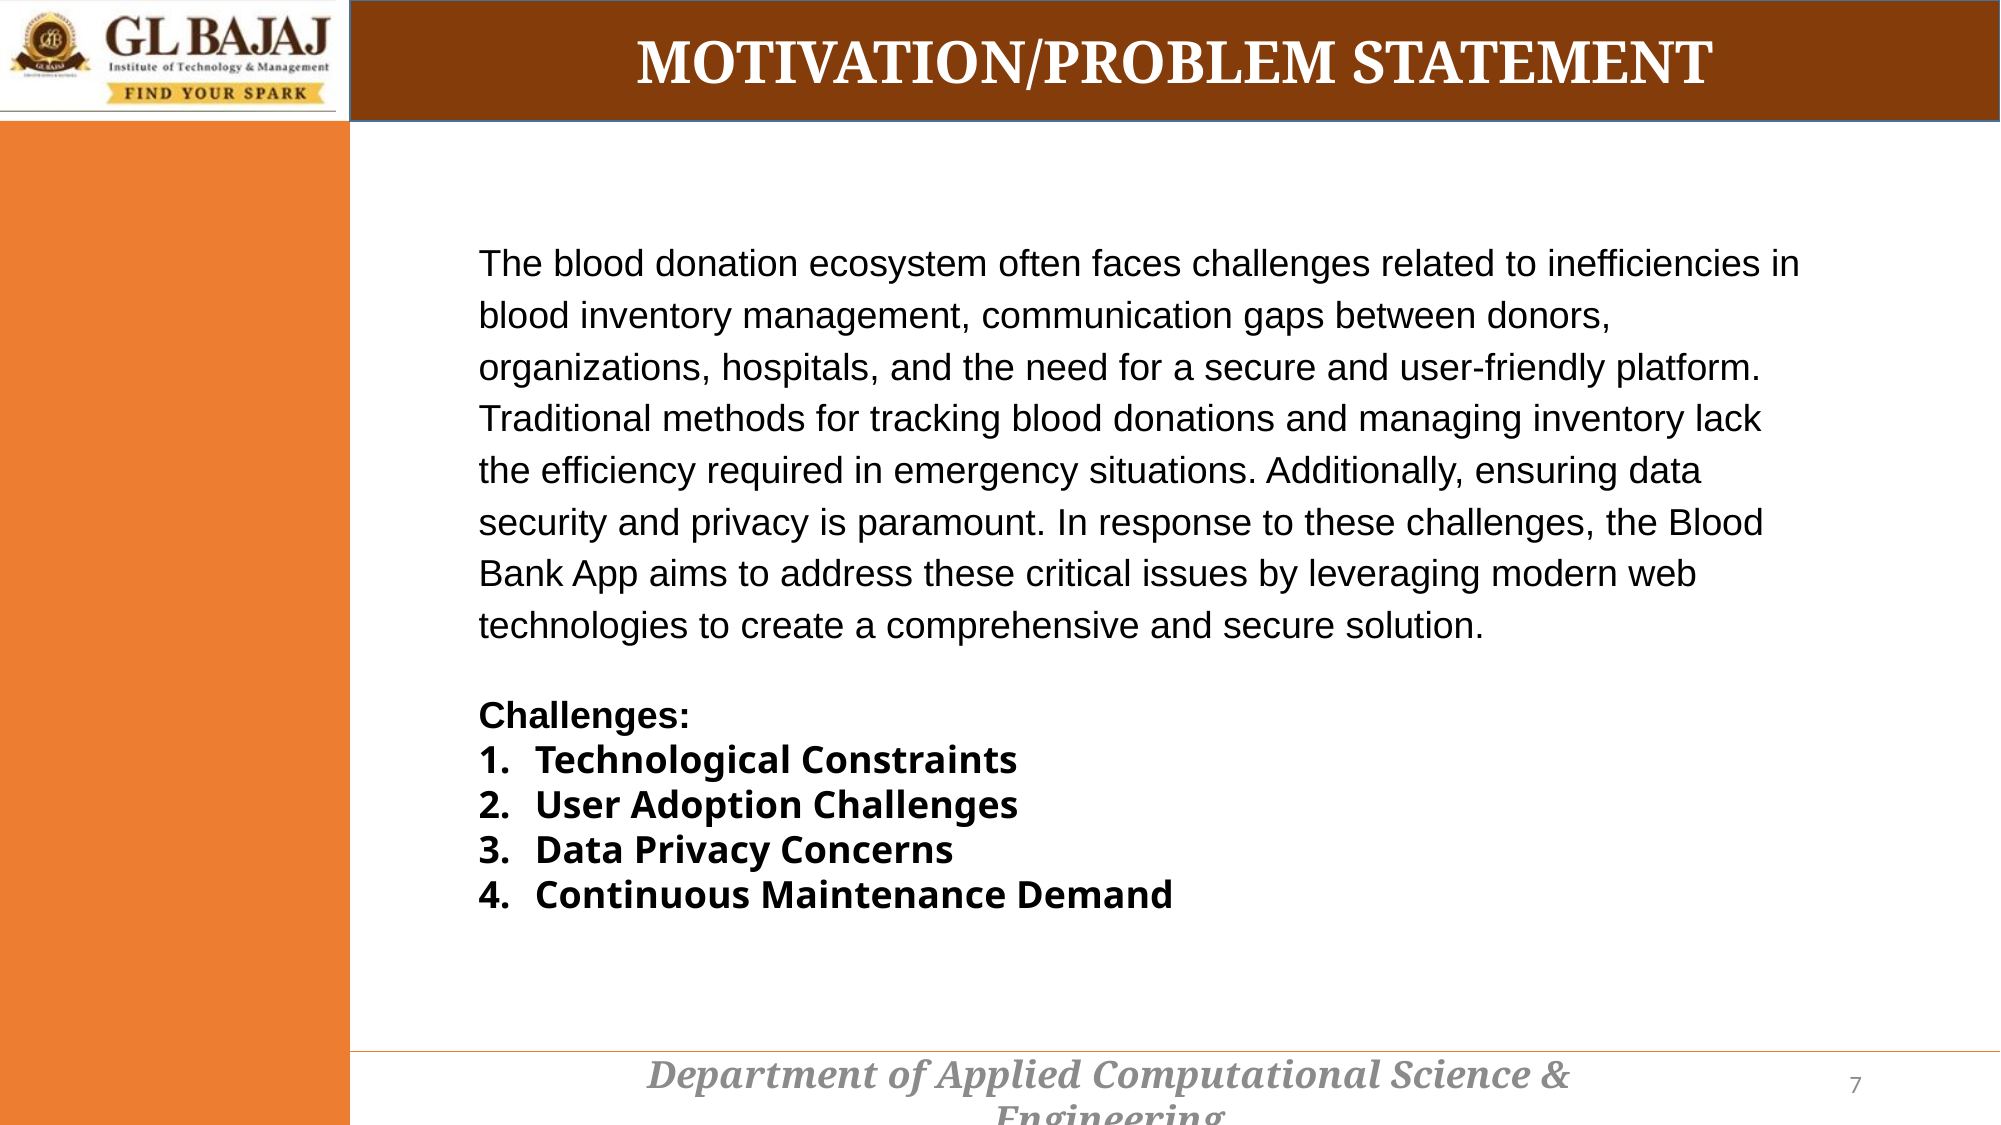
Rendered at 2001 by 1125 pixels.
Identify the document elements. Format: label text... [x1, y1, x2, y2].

text_box MOTIVATION/PROBLEM STATEMENT [349, 0, 2000, 122]
footer Department of Applied Computational Science & Engineering [566, 1078, 1427, 1114]
text_box The blood donation ecosystem often faces challenges related to inefficiencies in blood inventory management, communication gaps between donors, organizations, hospitals, and the need for a secure and user-friendly platform. Traditional methods for tracking blood donations and managing inventory lack the efficiency required in emergency situations. Additionally, ensuring data security and privacy is paramount. In response to these challenges, the Blood Bank App aims to address these critical issues by leveraging modern web technologies to create a comprehensive and secure solution. Challenges: Technological Constraints User Adoption Challenges Data Privacy Concerns Continuous Maintenance Demand [463, 224, 1826, 969]
text_box [0, 119, 352, 1125]
slide_number 7 [1427, 1053, 1878, 1114]
picture [0, 0, 336, 112]
